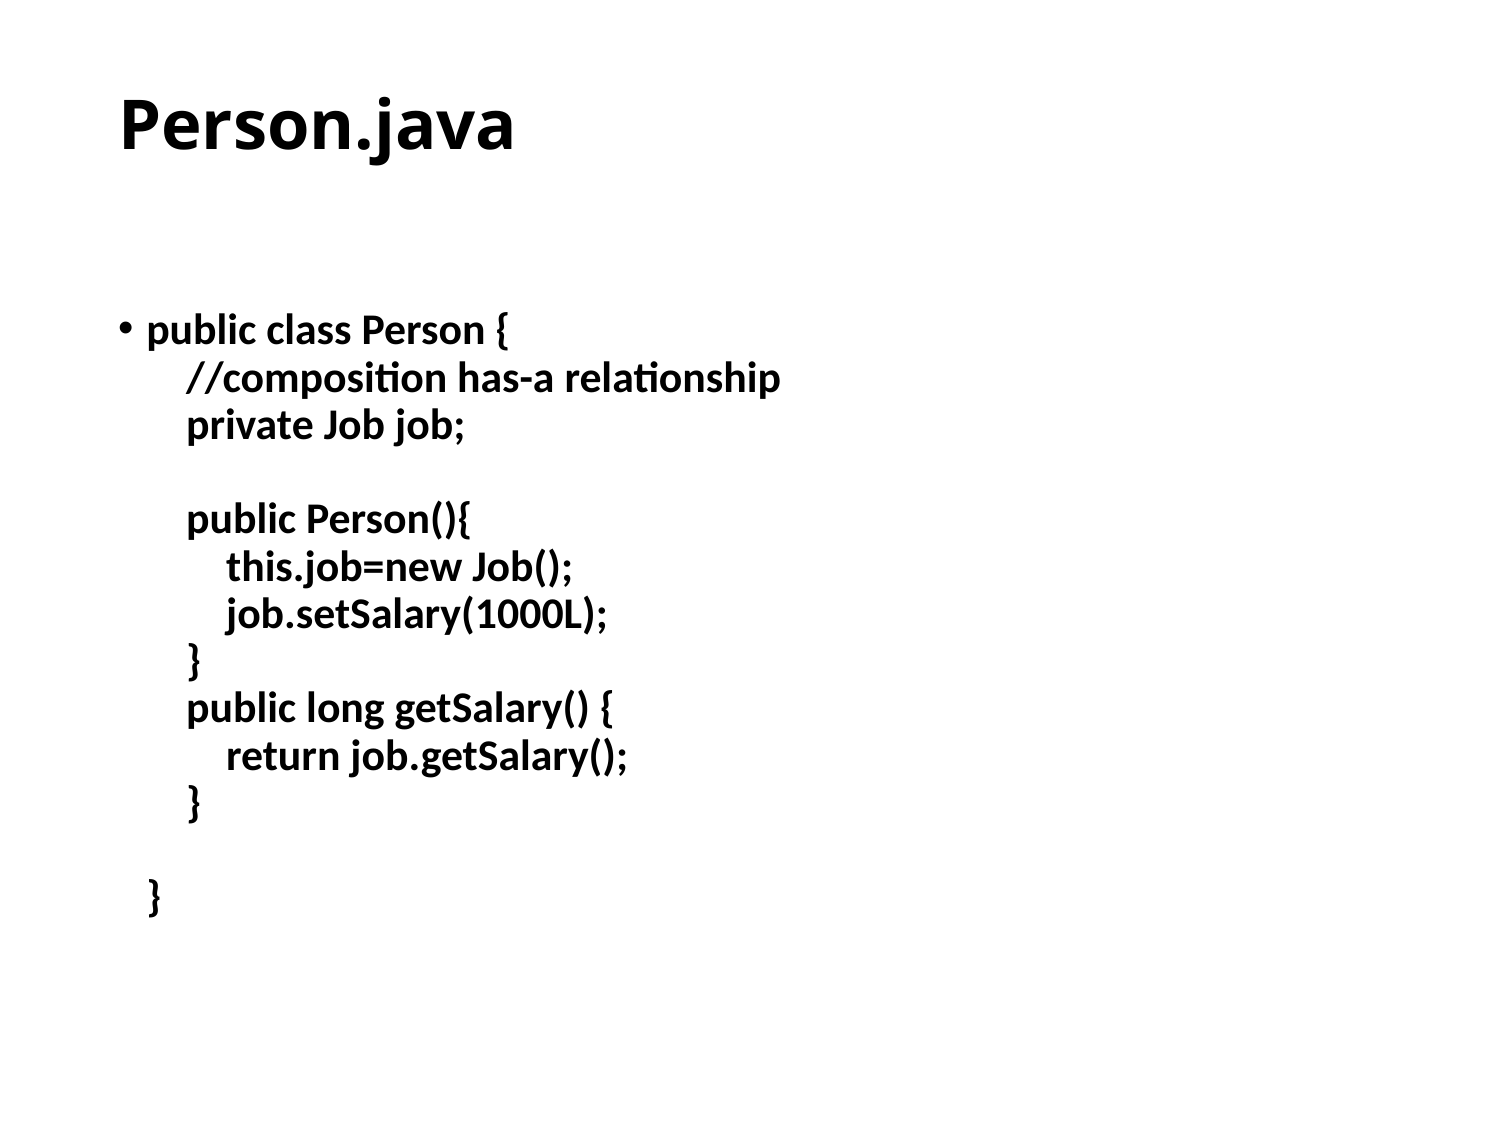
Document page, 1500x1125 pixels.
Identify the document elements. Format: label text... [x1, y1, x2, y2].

title Person.java [103, 59, 1397, 278]
list public class Person { //composition has-a relationship private Job job; public Person(){ this.job=new Job(); job.setSalary(1000L); } public long getSalary() { return job.getSalary(); } } [103, 299, 1397, 1014]
